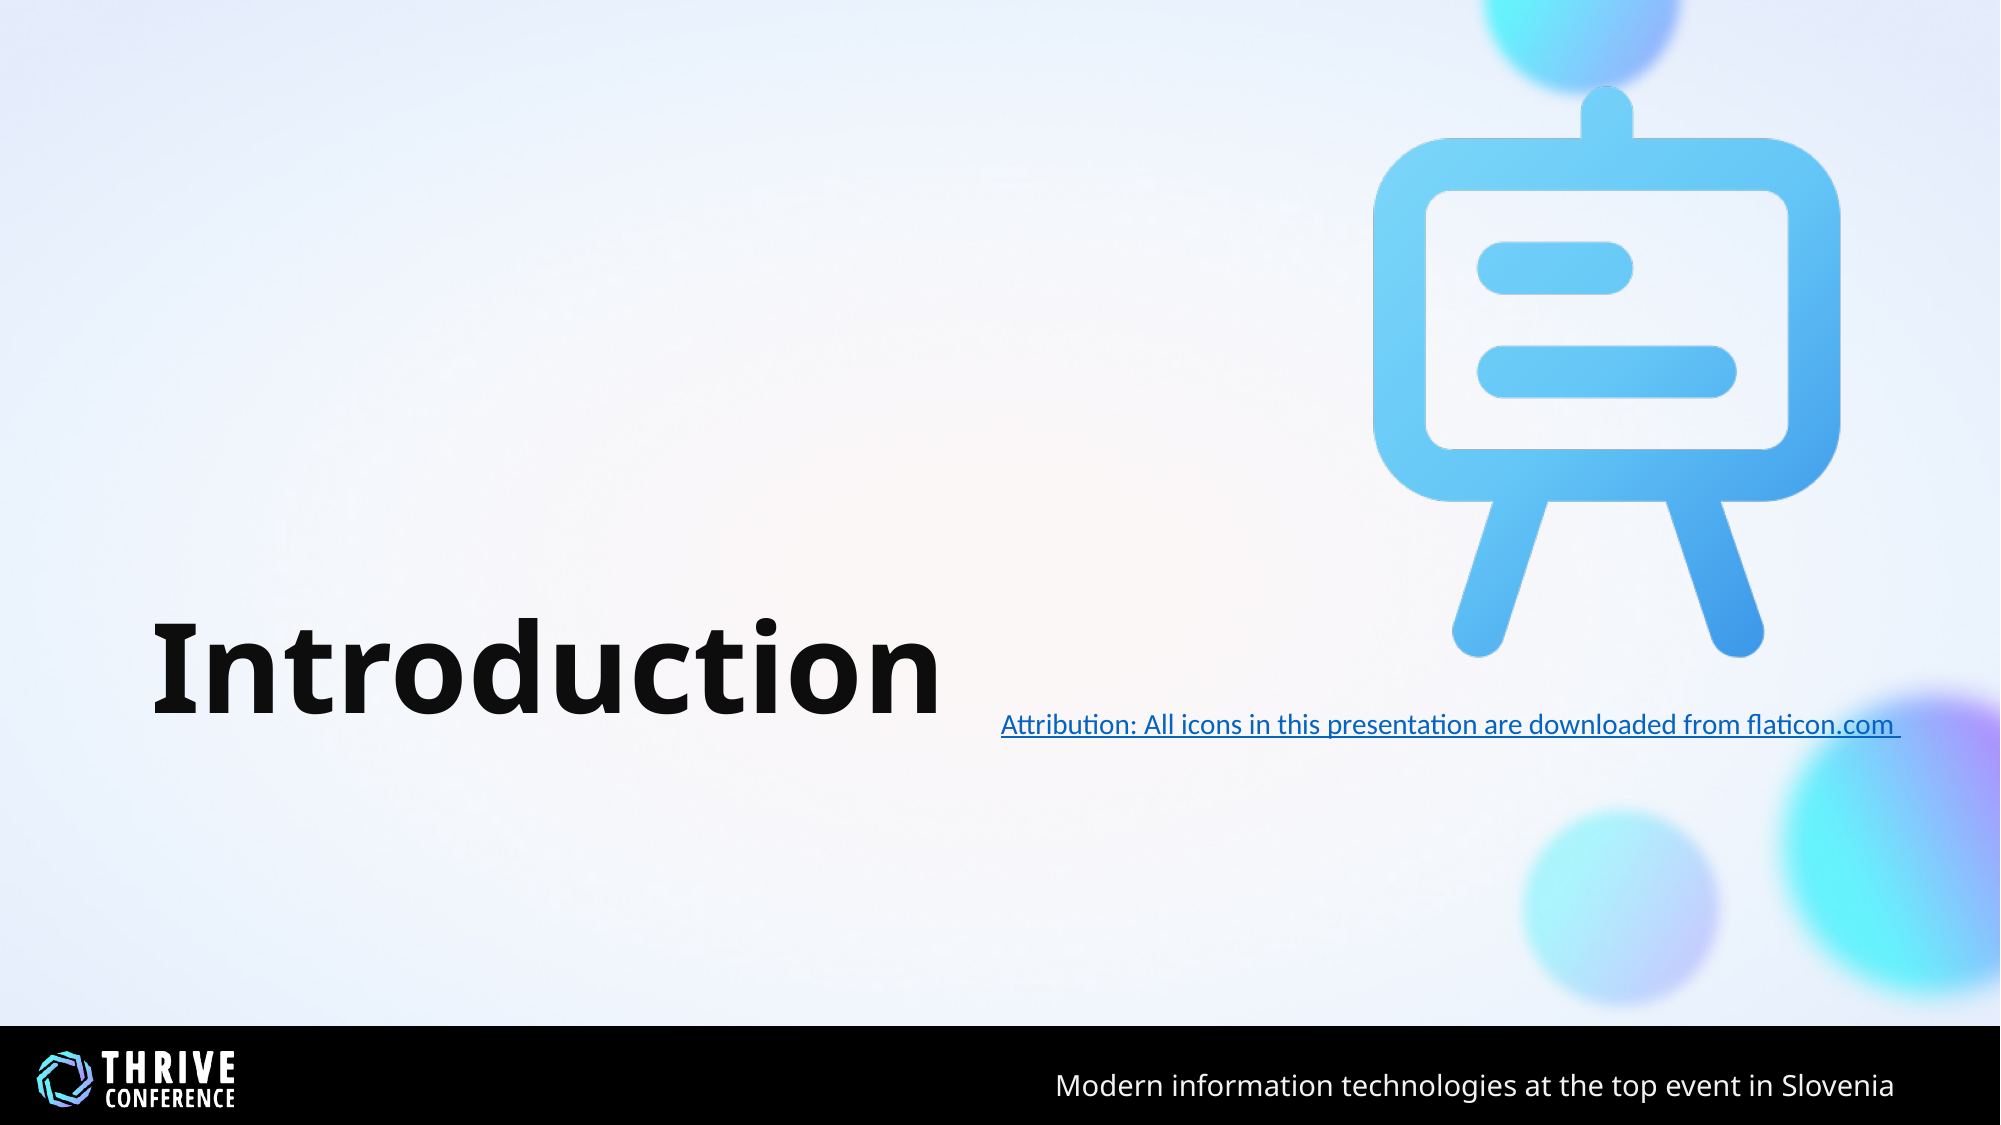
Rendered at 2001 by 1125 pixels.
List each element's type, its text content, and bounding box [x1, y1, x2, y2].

picture [35, 1051, 234, 1108]
title Introduction [136, 280, 1862, 749]
text_box Attribution: All icons in this presentation are downloaded from flaticon.com [986, 697, 1943, 748]
picture [0, 0, 2000, 1026]
